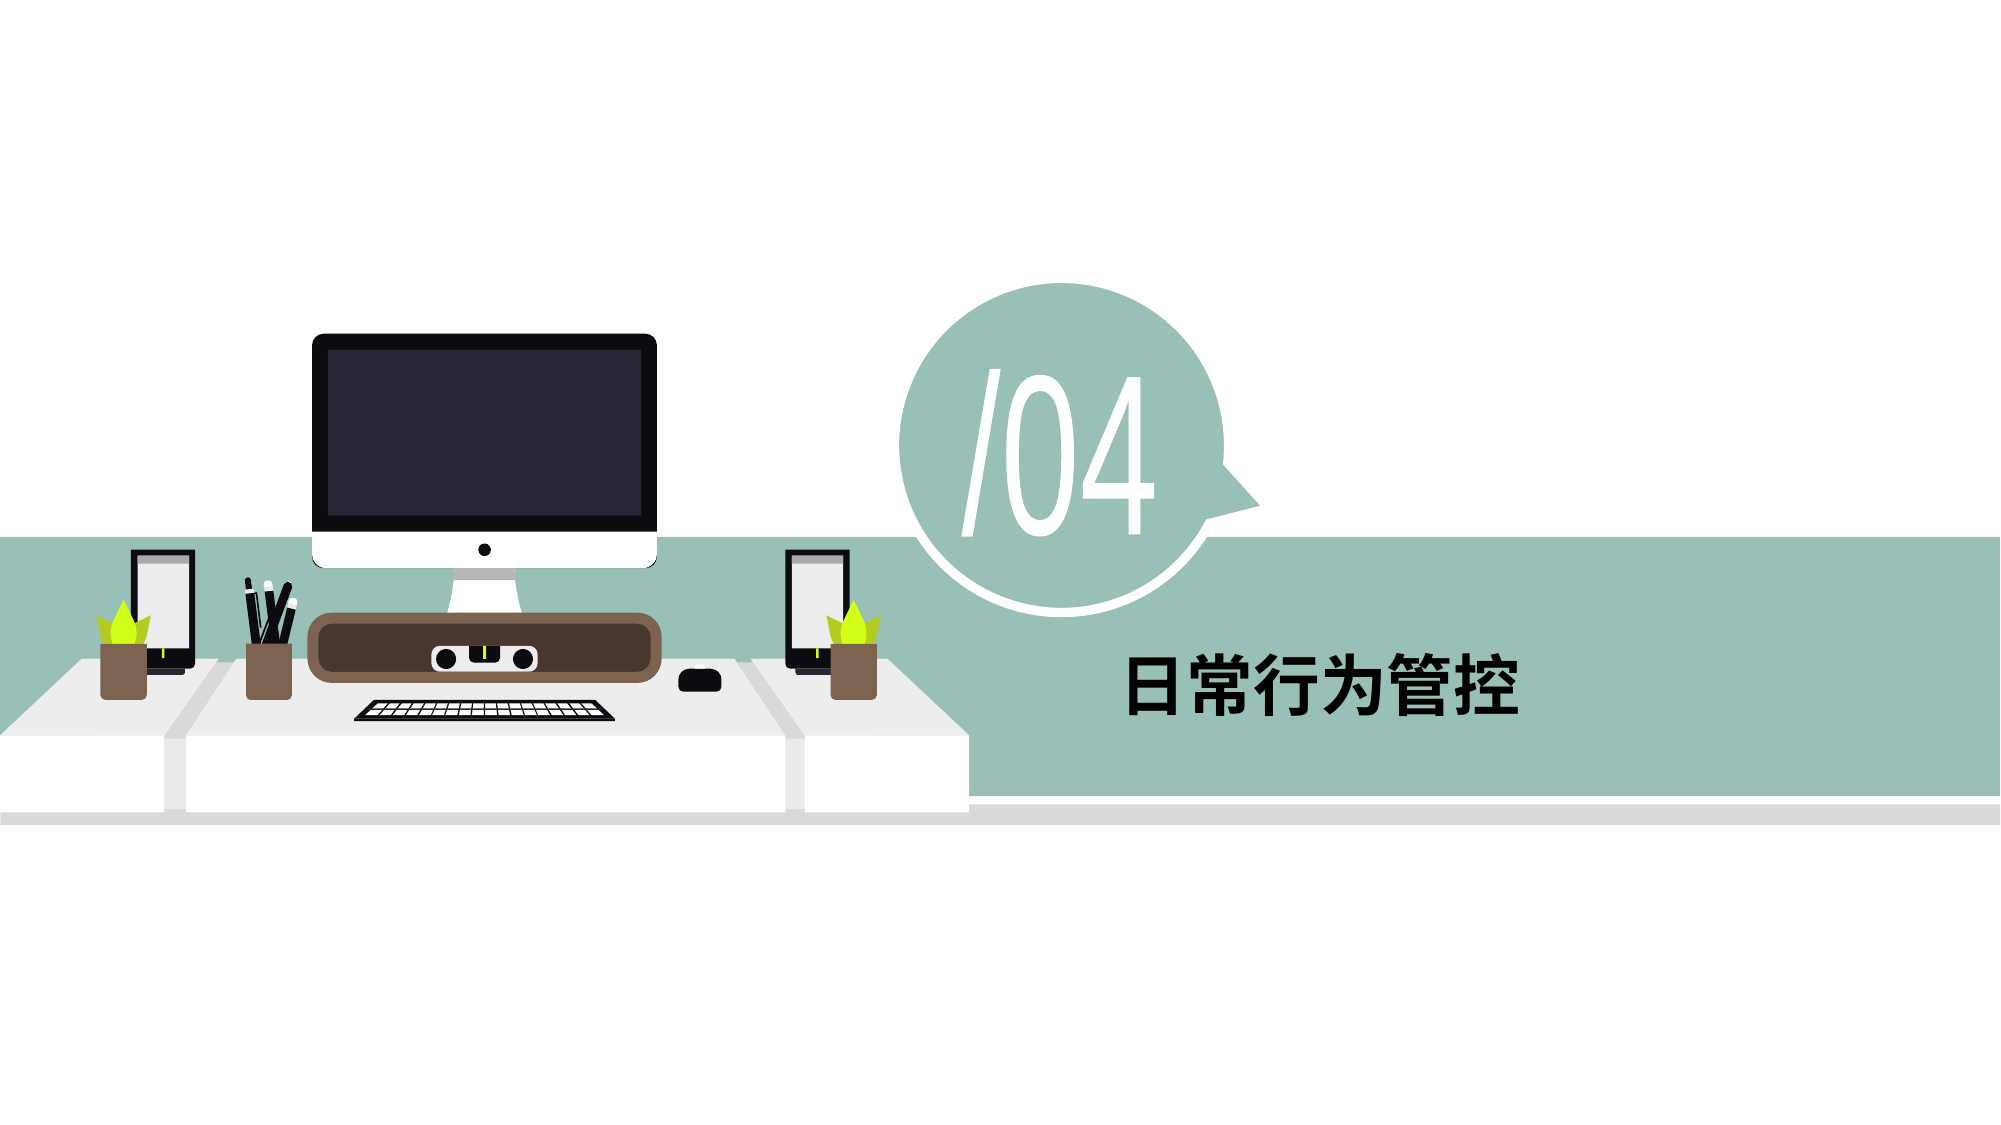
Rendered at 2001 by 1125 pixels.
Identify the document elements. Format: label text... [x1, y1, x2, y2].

text_box [893, 277, 1271, 614]
title 日常行为管控 [1104, 564, 1884, 733]
text_box [906, 285, 1226, 606]
